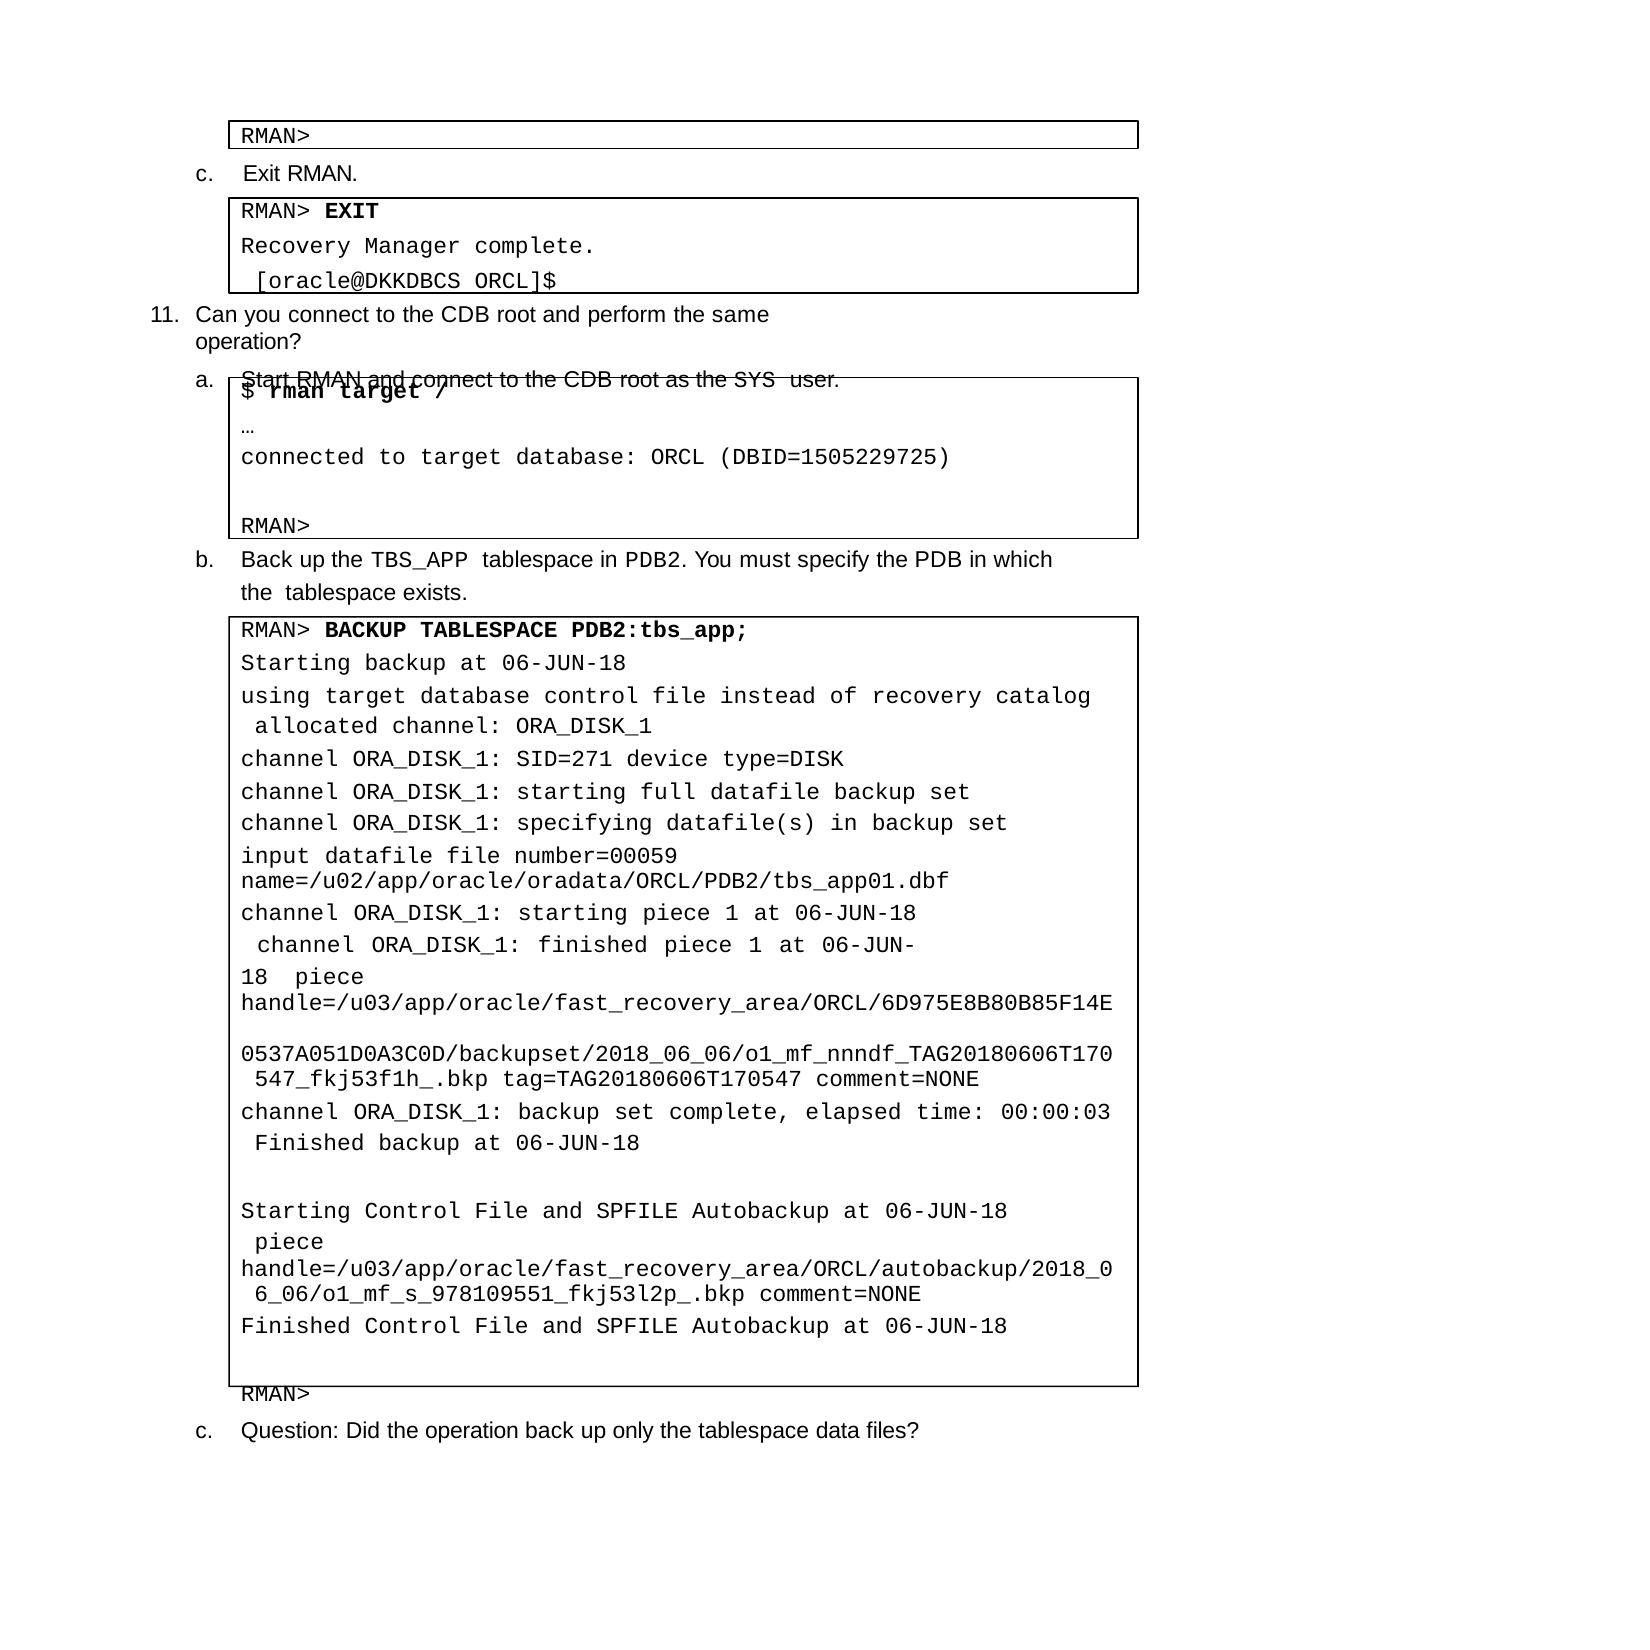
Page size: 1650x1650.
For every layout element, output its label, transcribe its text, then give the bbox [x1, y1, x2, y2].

text_box RMAN> EXIT Recovery Manager complete. [oracle@DKKDBCS ORCL]$ [229, 197, 1138, 293]
text_box RMAN> [229, 121, 1138, 149]
text_box Back up the TBS_APP tablespace in PDB2. You must specify the PDB in which the tablespace exists. RMAN> BACKUP TABLESPACE PDB2:tbs_app; Starting backup at 06-JUN-18 using target database control file instead of recovery catalog allocated channel: ORA_DISK_1 channel ORA_DISK_1: SID=271 device type=DISK channel ORA_DISK_1: starting full datafile backup set channel ORA_DISK_1: specifying datafile(s) in backup set input datafile file number=00059 name=/u02/app/oracle/oradata/ORCL/PDB2/tbs_app01.dbf channel ORA_DISK_1: starting piece 1 at 06-JUN-18 channel ORA_DISK_1: finished piece 1 at 06-JUN-18 piece handle=/u03/app/oracle/fast_recovery_area/ORCL/6D975E8B80B85F14E 0537A051D0A3C0D/backupset/2018_06_06/o1_mf_nnndf_TAG20180606T170 547_fkj53f1h_.bkp tag=TAG20180606T170547 comment=NONE channel ORA_DISK_1: backup set complete, elapsed time: 00:00:03 Finished backup at 06-JUN-18 Starting Control File and SPFILE Autobackup at 06-JUN-18 piece handle=/u03/app/oracle/fast_recovery_area/ORCL/autobackup/2018_0 6_06/o1_mf_s_978109551_fkj53l2p_.bkp comment=NONE Finished Control File and SPFILE Autobackup at 06-JUN-18 RMAN> Question: Did the operation back up only the tablespace data files? [193, 537, 1126, 1444]
text_box Can you connect to the CDB root and perform the same operation? Start RMAN and connect to the CDB root as the SYS user. [148, 287, 878, 392]
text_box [228, 615, 1140, 1388]
text_box $ rman target / … connected to target database: ORCL (DBID=1505229725) RMAN> [229, 377, 1138, 539]
text_box c. Exit RMAN. [193, 155, 359, 186]
